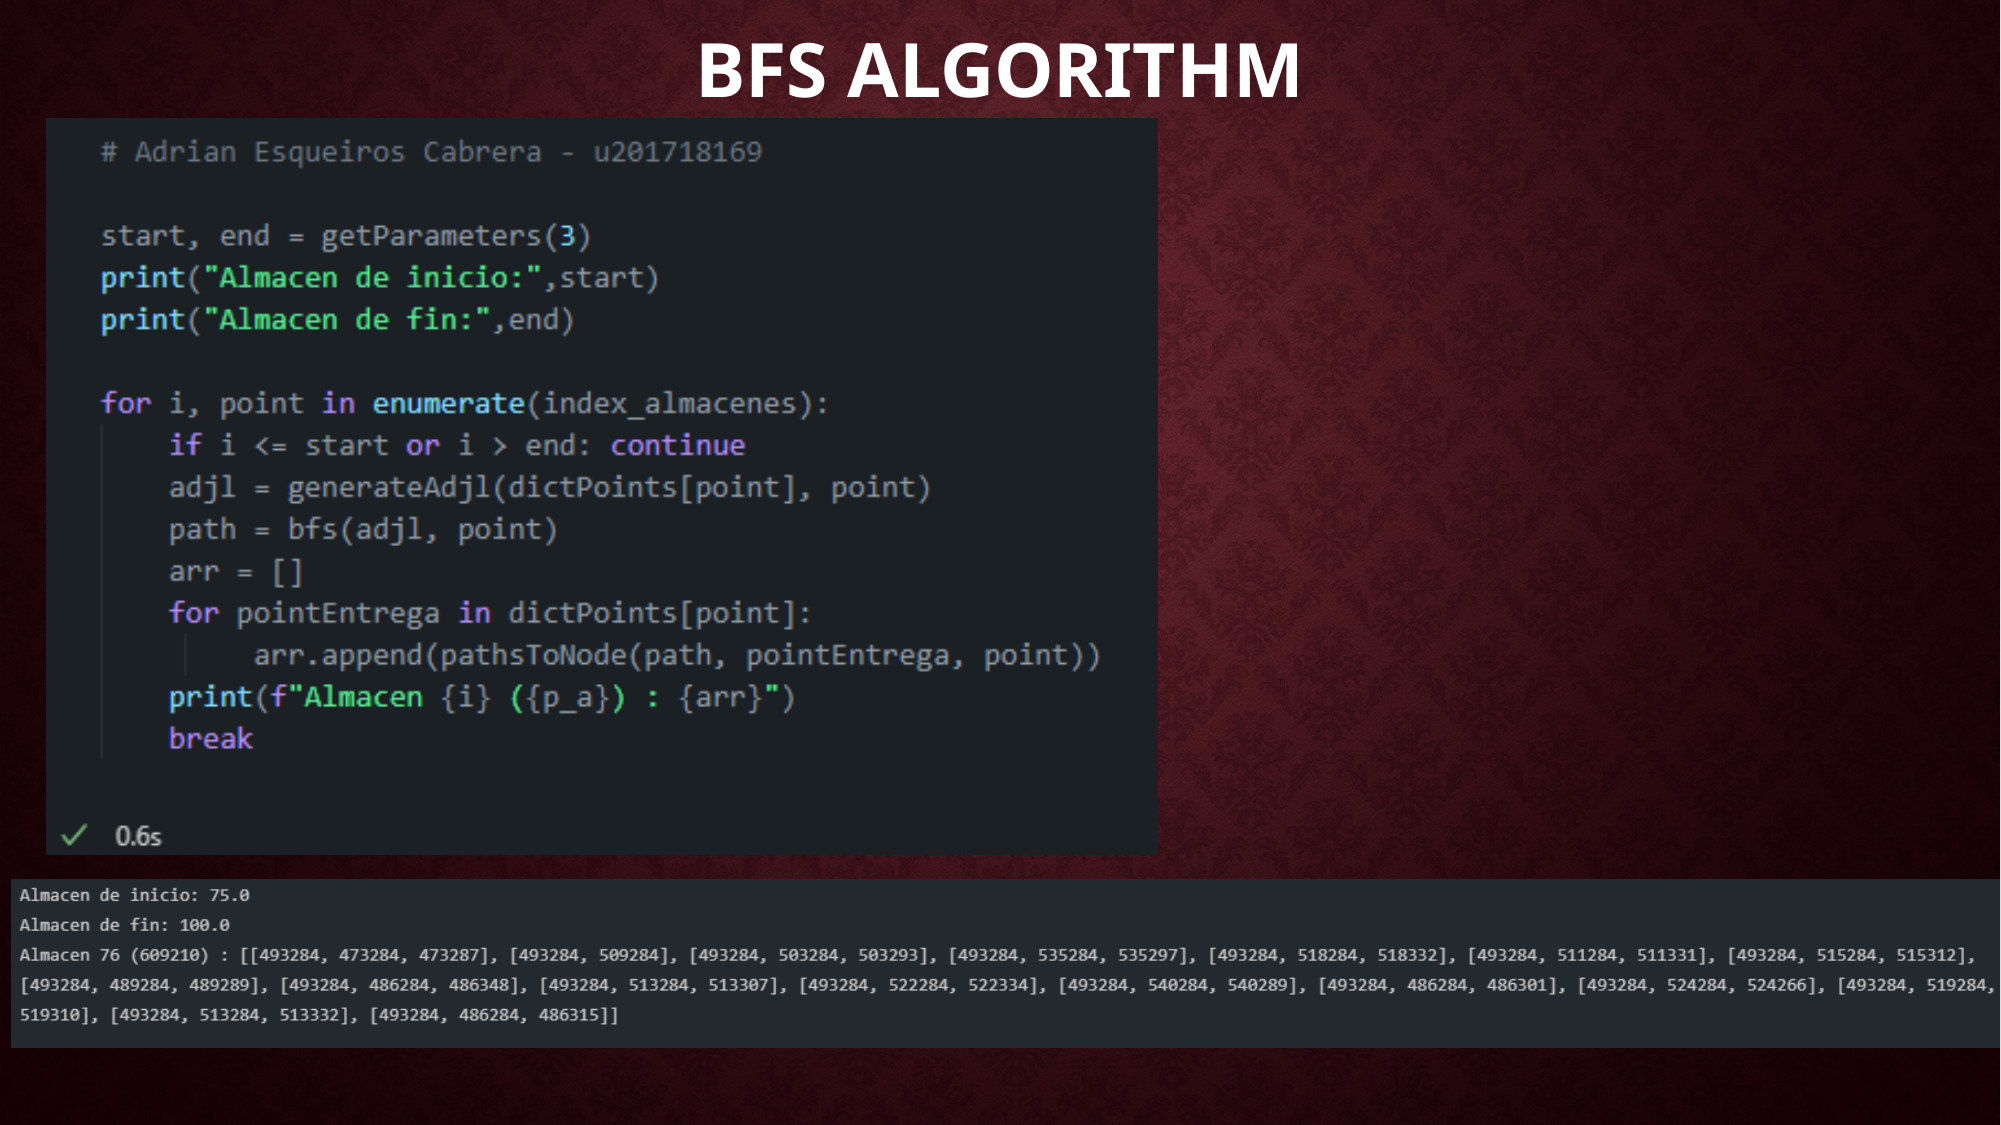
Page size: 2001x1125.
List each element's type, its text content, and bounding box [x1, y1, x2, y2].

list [45, 117, 1158, 856]
title BFS Algorithm [150, 9, 1850, 228]
picture [11, 878, 2000, 1049]
